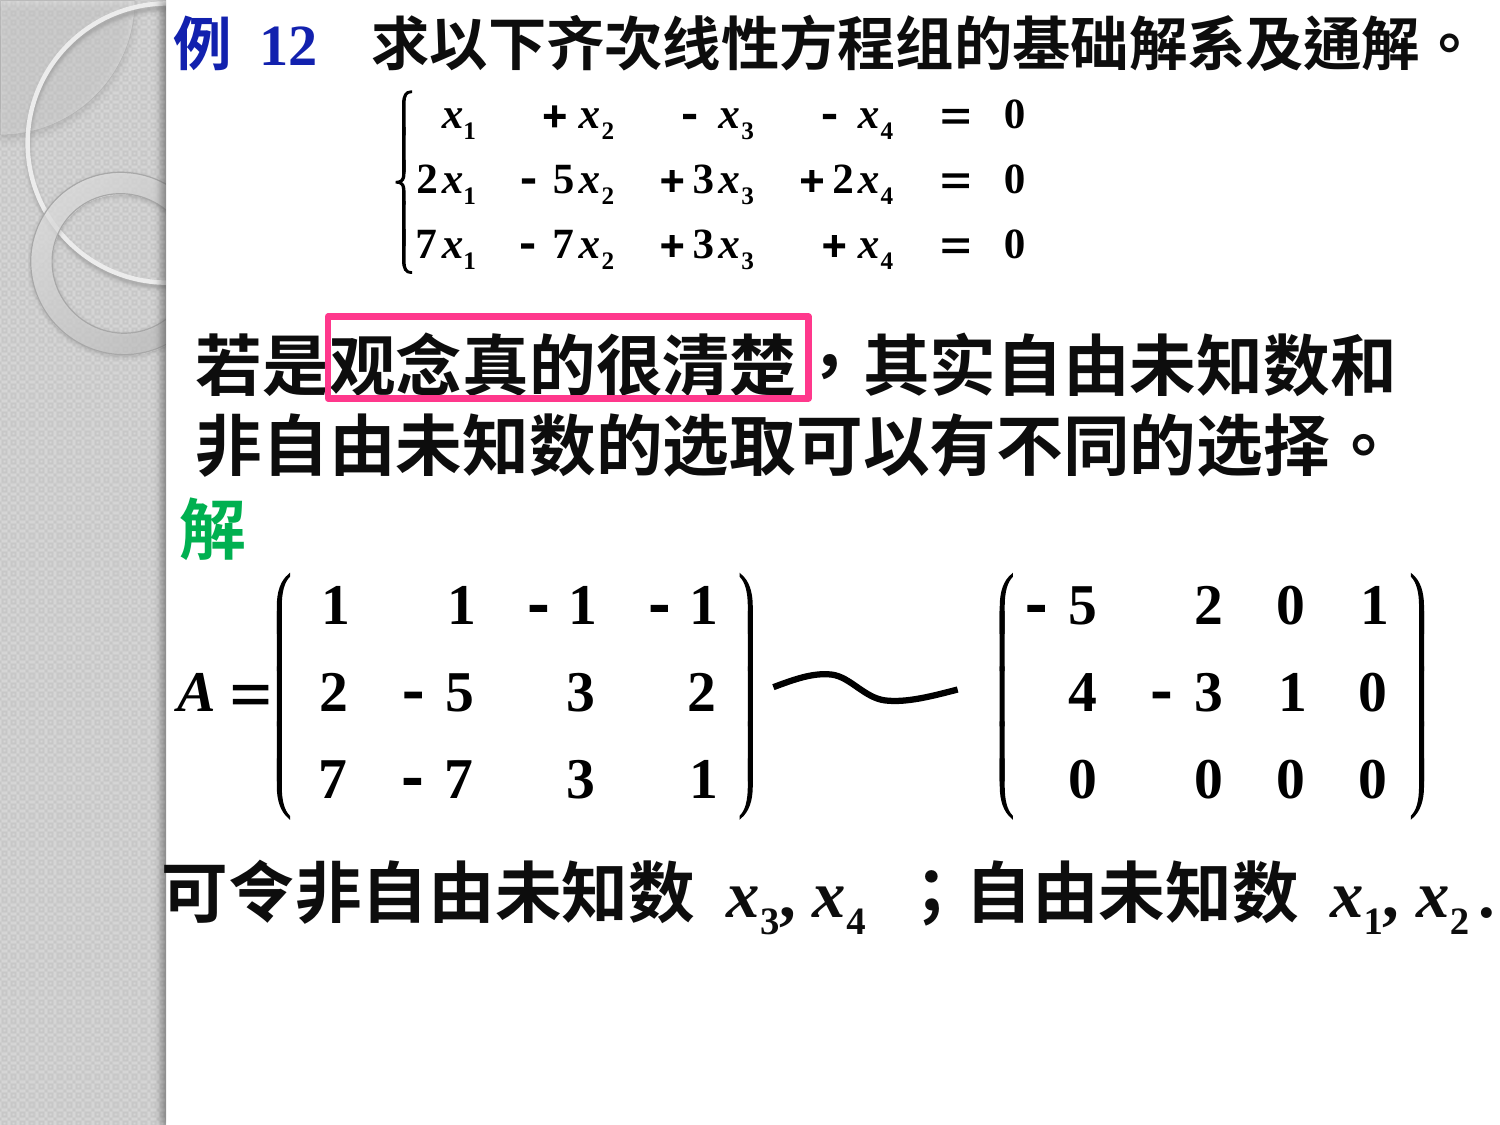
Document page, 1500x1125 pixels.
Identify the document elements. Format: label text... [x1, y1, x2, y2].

text_box [326, 314, 811, 400]
text_box [776, 674, 958, 701]
text_box 解 [164, 480, 261, 559]
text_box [386, 81, 1032, 284]
text_box 例 12 [158, 0, 347, 85]
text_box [163, 562, 770, 828]
text_box 可令非自由未知数 x3, x4 ；自由未知数 x1, x2 . [146, 843, 1500, 950]
text_box 求以下齐次线性方程组的基础解系及通解。 [356, 0, 1494, 85]
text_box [972, 562, 1439, 828]
text_box 若是观念真的很清楚，其实自由未知数和 非自由未知数的选取可以有不同的选择。 [181, 316, 1413, 491]
